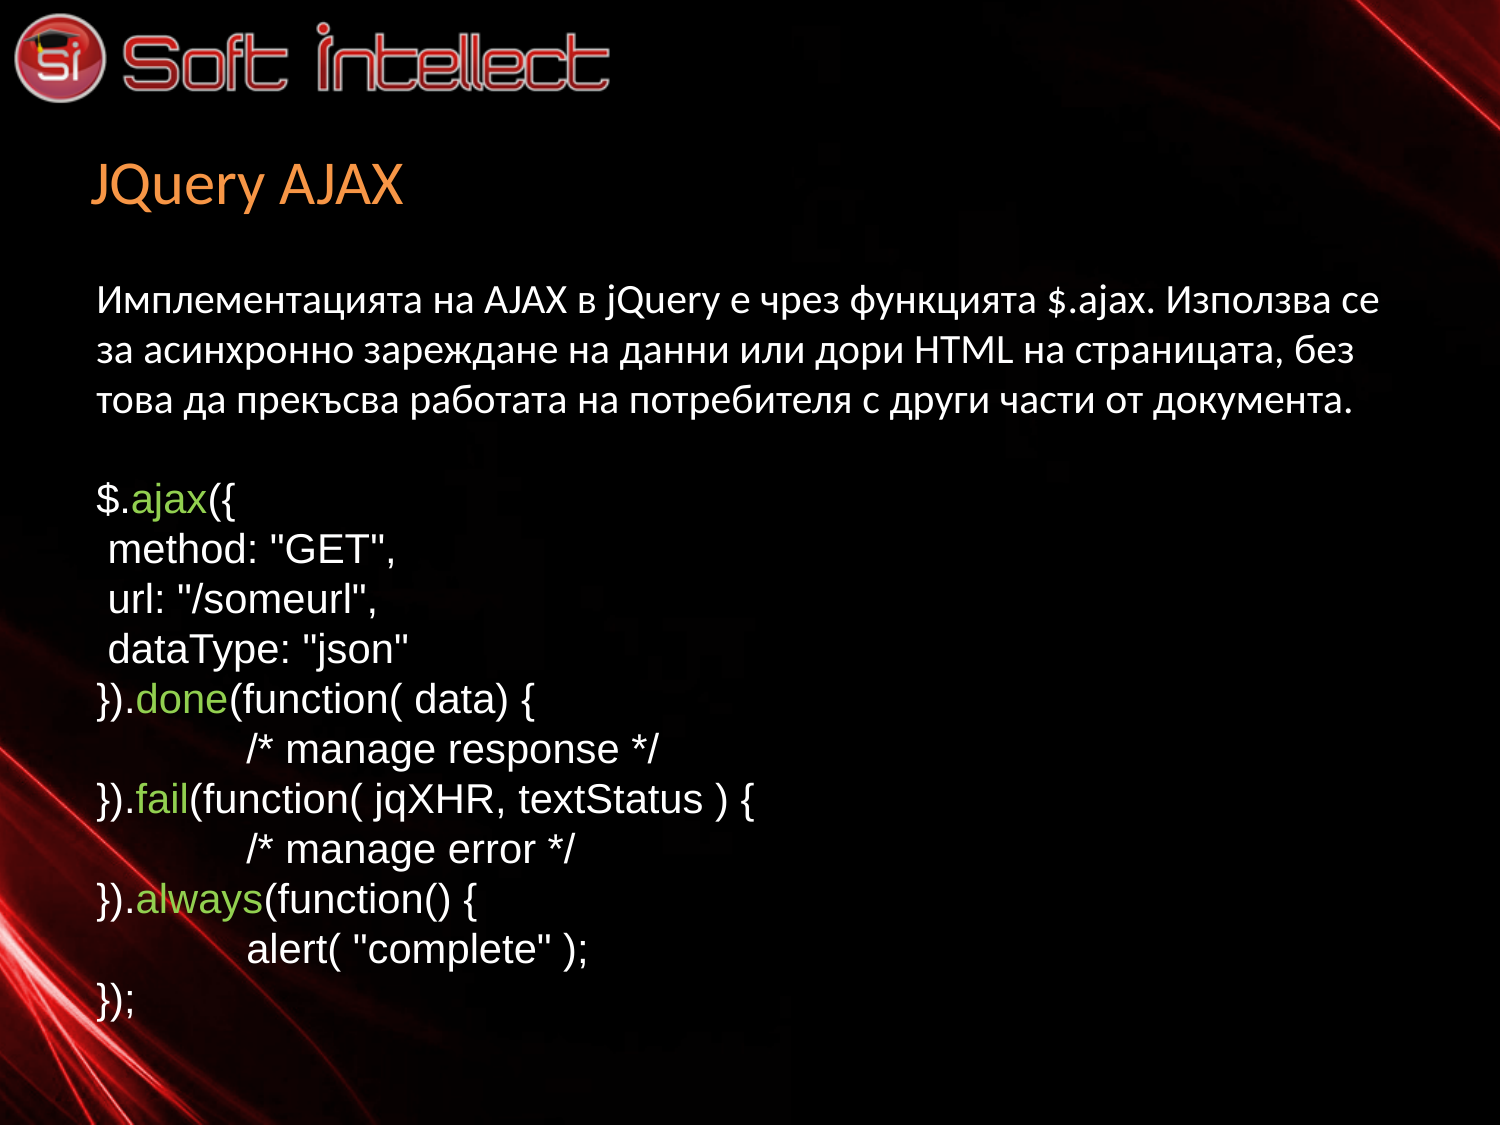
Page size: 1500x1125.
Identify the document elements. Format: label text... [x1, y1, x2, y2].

picture [0, 0, 1500, 1125]
title JQuery AJAX [75, 112, 1488, 247]
text_box Имплементацията на AJAX в jQuery е чрез функцията $.ajax. Използва се за асинхронно зареждане на данни или дори HTML на страницата, без това да прекъсва работата на потребителя с други части от документа. $.ajax({ method: "GET", url: "/someurl", dataType: "json" }).done(function( data) { /* manage response */ }).fail(function( jqXHR, textStatus ) { /* manage error */ }).always(function() { alert( "complete" ); }); [74, 263, 1438, 1037]
